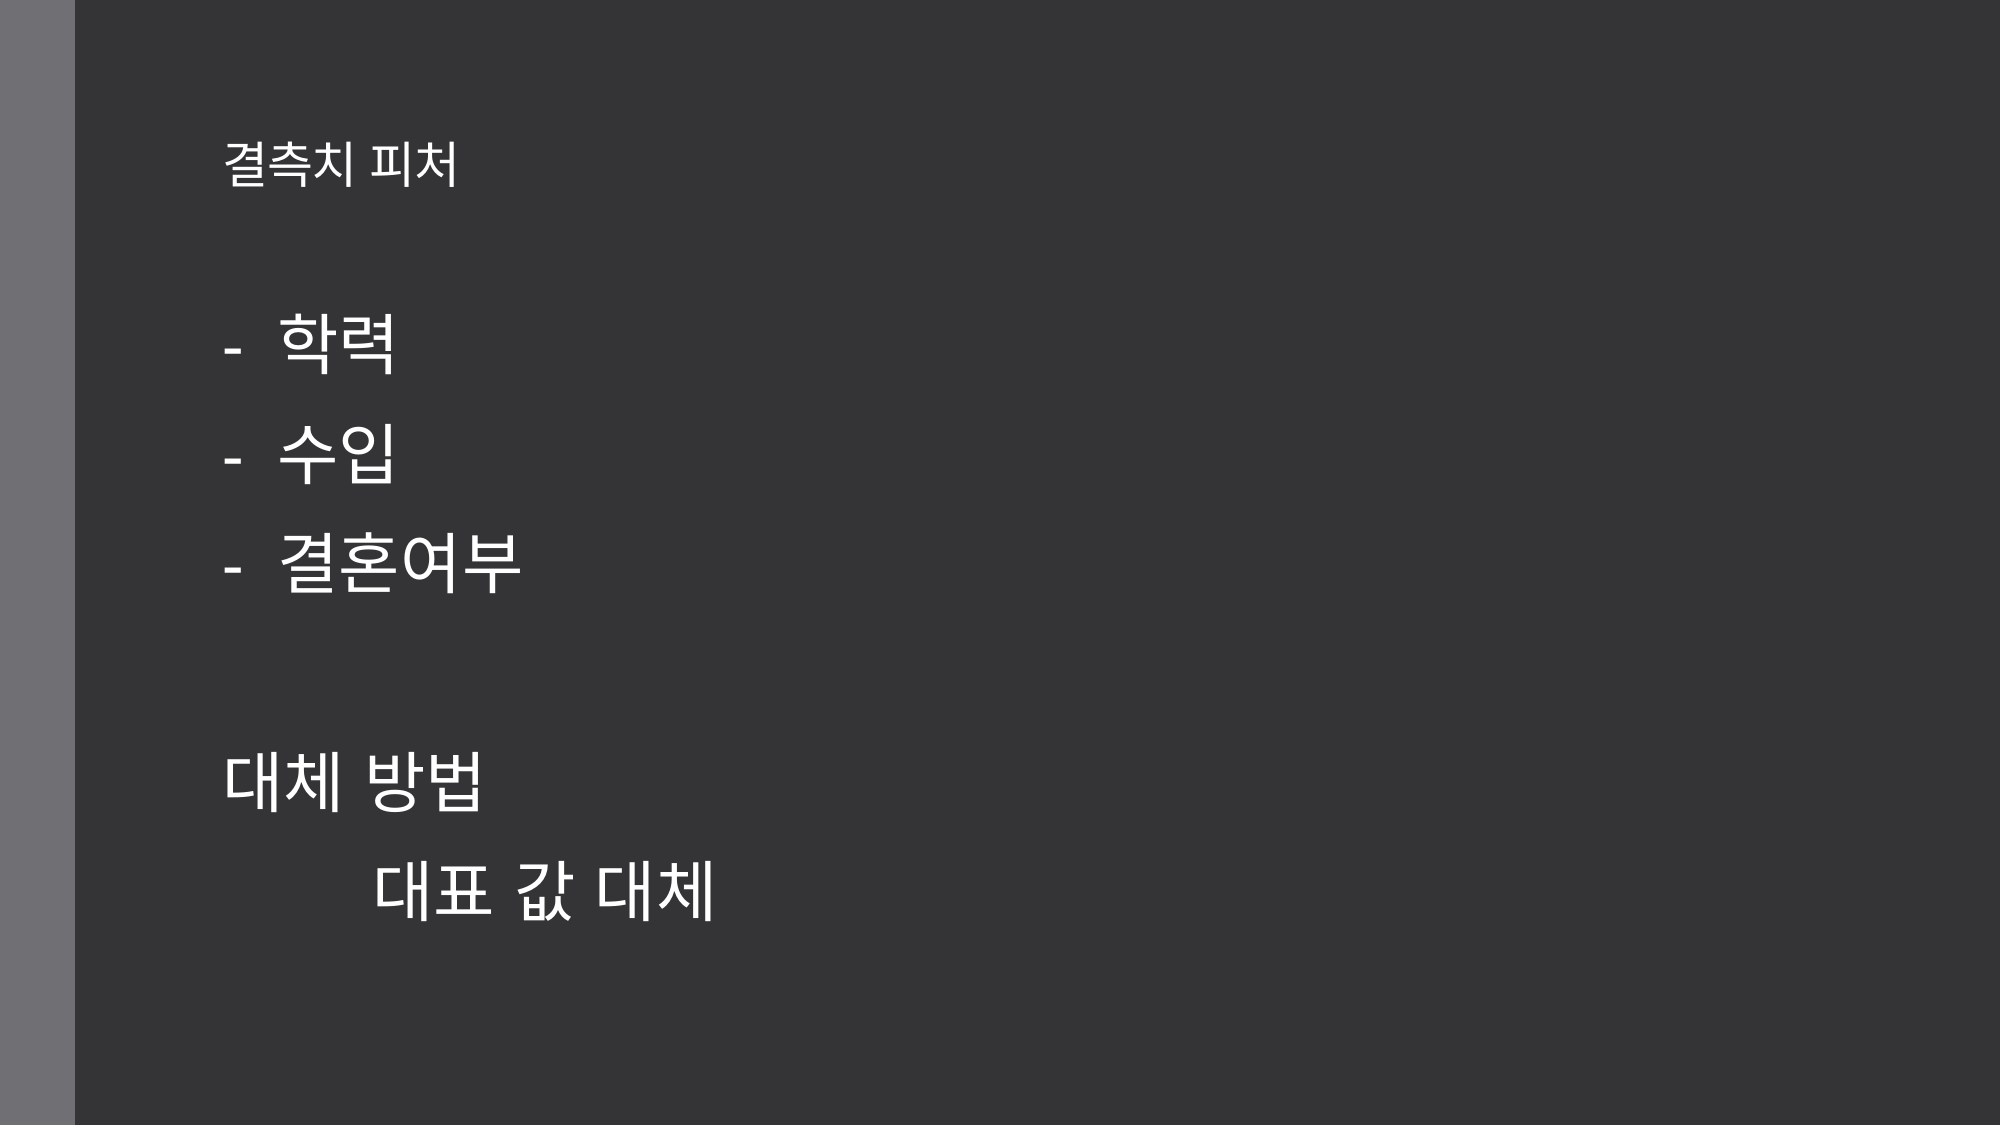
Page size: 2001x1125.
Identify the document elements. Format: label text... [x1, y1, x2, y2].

subtitle - 학력 - 수입 - 결혼여부 대체 방법 대표 값 대체 [206, 301, 1752, 1065]
title 결측치 피처 [206, 88, 1531, 201]
